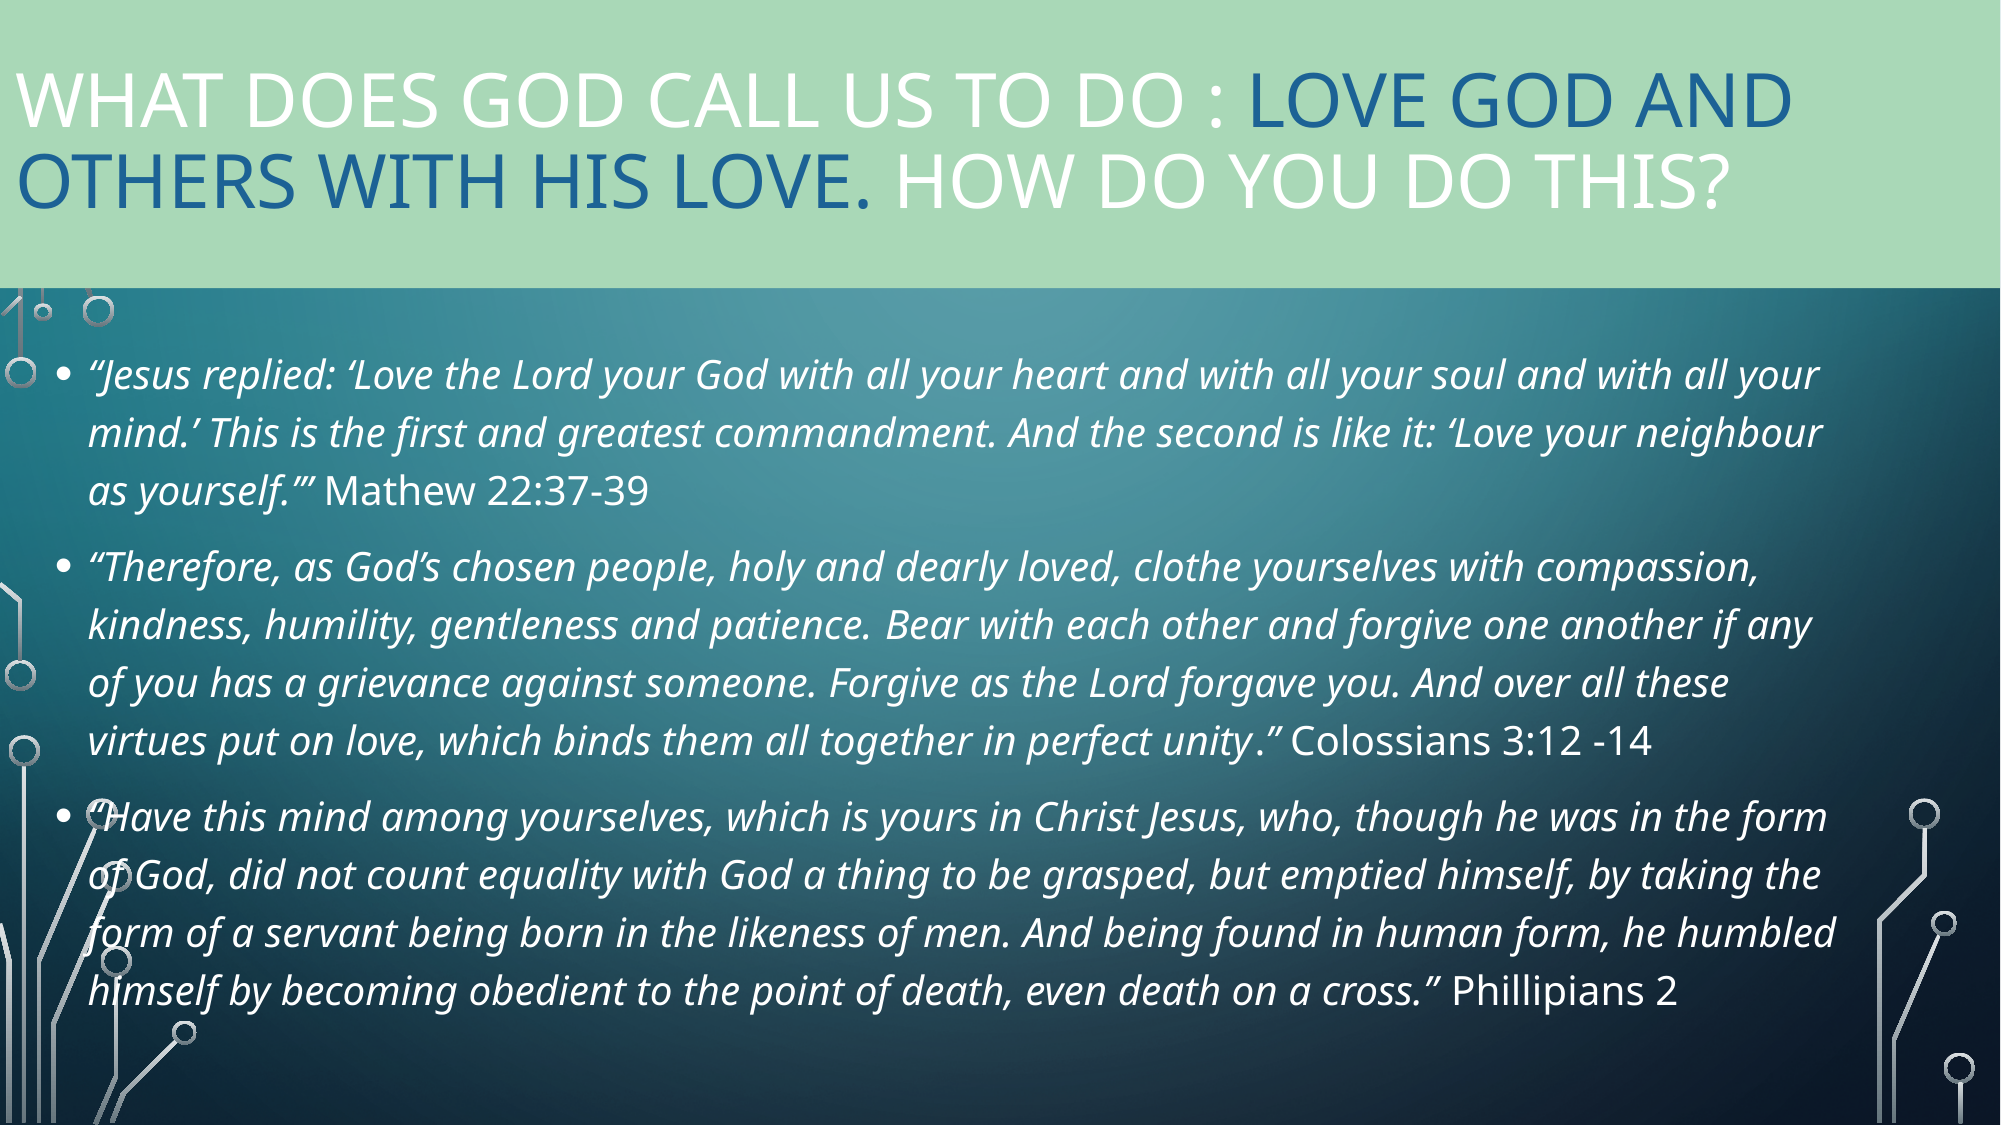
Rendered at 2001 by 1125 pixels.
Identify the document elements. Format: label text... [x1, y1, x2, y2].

list “Jesus replied: ‘Love the Lord your God with all your heart and with all your soul and with all your mind.’ This is the first and greatest commandment. And the second is like it: ‘Love your neighbour as yourself.’” Mathew 22:37-39 “Therefore, as God’s chosen people, holy and dearly loved, clothe yourselves with compassion, kindness, humility, gentleness and patience. Bear with each other and forgive one another if any of you has a grievance against someone. Forgive as the Lord forgave you. And over all these virtues put on love, which binds them all together in perfect unity.” Colossians 3:12 -14 “Have this mind among yourselves, which is yours in Christ Jesus, who, though he was in the form of God, did not count equality with God a thing to be grasped, but emptied himself, by taking the form of a servant being born in the likeness of men. And being found in human form, he humbled himself by becoming obedient to the point of death, even death on a cross.” Phillipians 2 [39, 331, 1867, 1084]
title What does god call us to do : love God and others with his love. How do you do this? [0, 0, 2000, 289]
